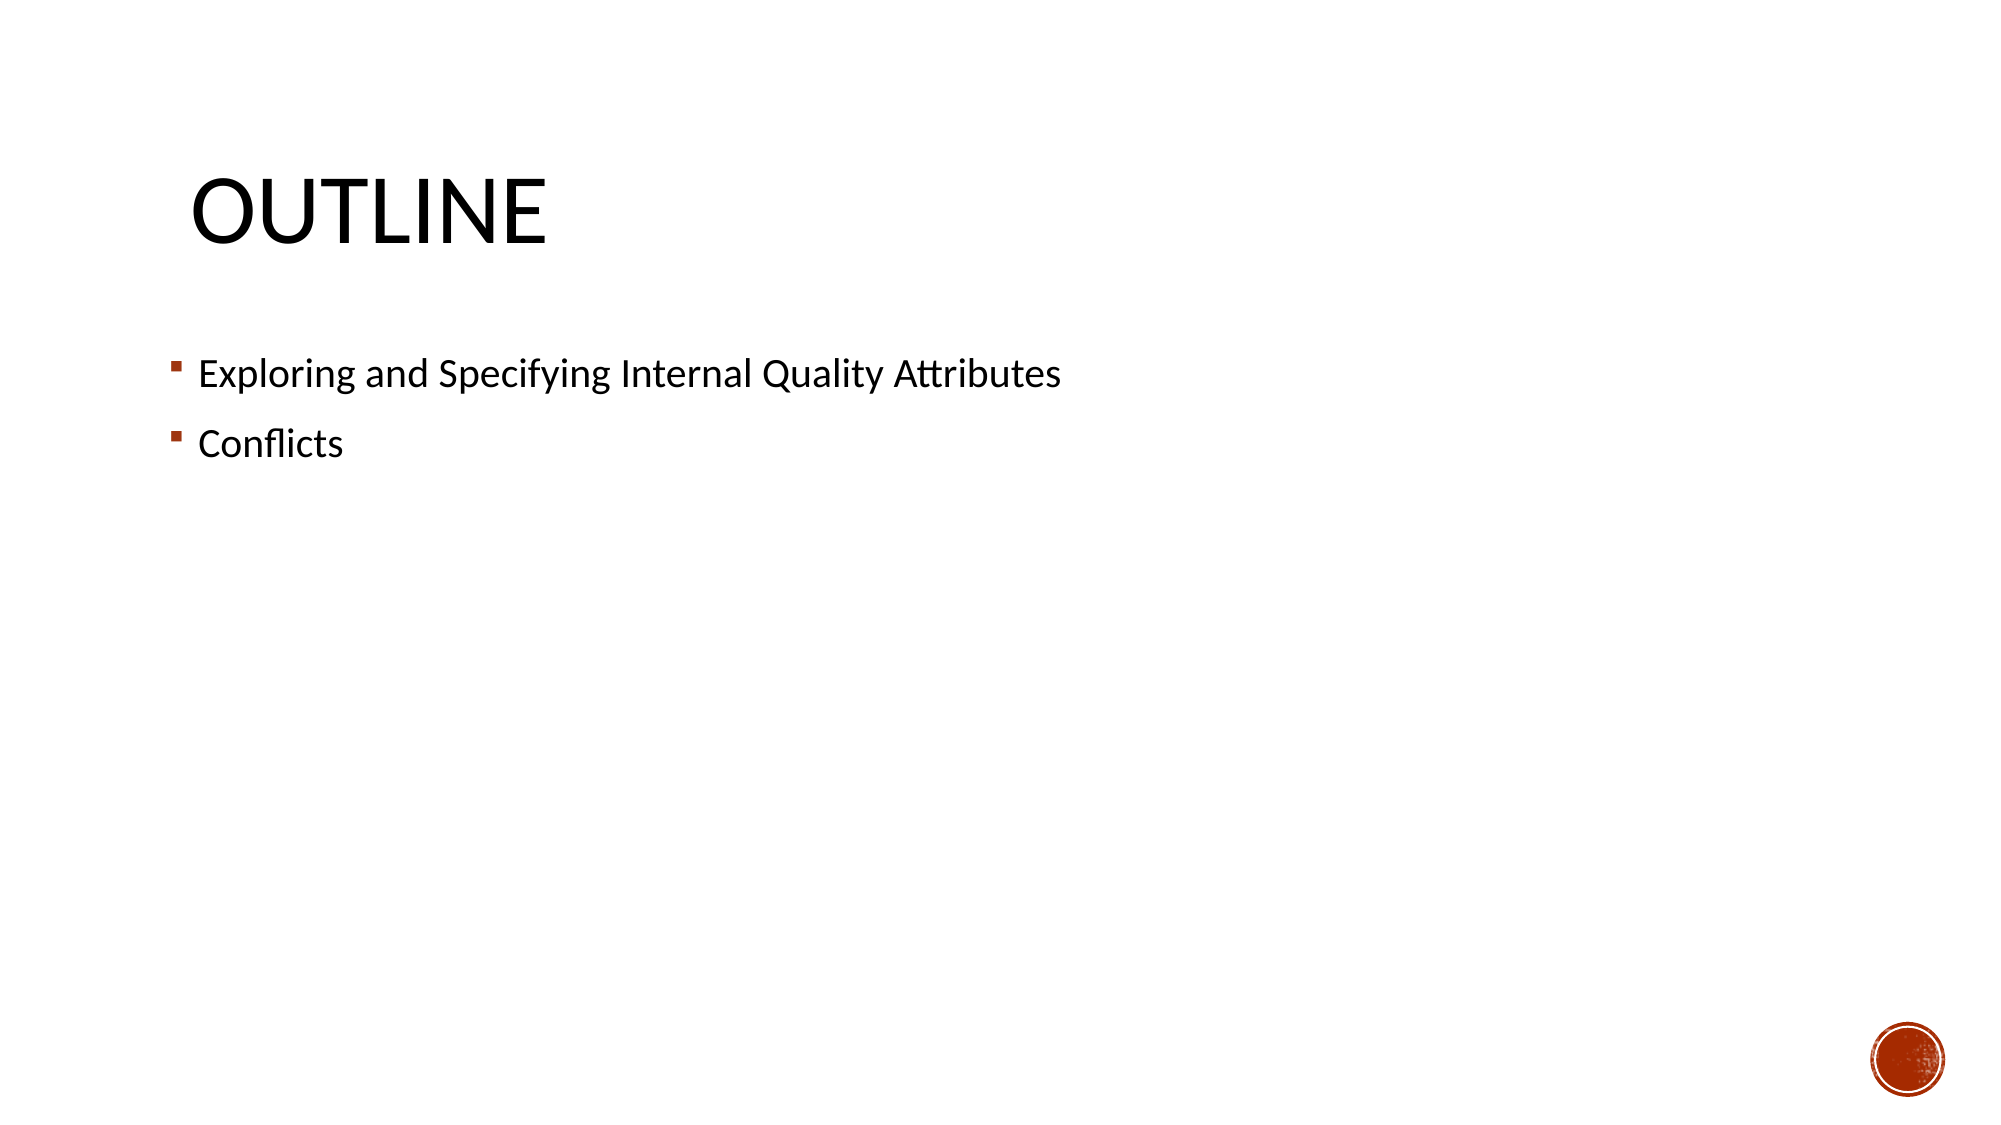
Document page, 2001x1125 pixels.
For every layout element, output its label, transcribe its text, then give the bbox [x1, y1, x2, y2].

title Outline [175, 79, 1826, 344]
list Exploring and Specifying Internal Quality Attributes Conflicts [153, 343, 1804, 1008]
